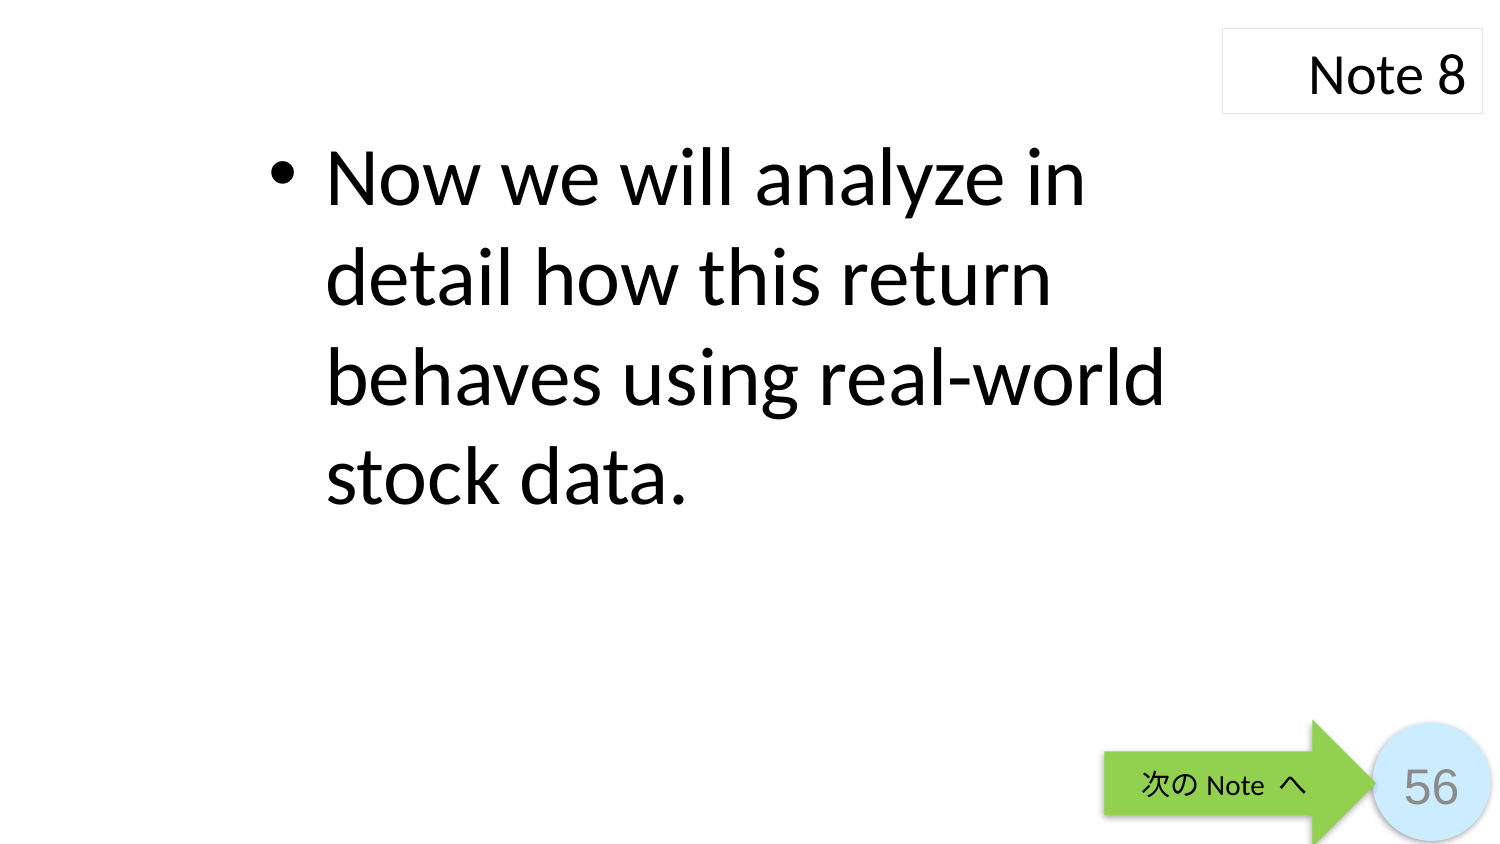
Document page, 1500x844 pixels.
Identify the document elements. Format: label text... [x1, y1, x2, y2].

slide_number 56 [1372, 762, 1491, 807]
text_box 次のNote へ [1103, 718, 1377, 844]
text_box Note 8 [1222, 28, 1483, 114]
list Now we will analyze in detail how this return behaves using real-world stock data. [253, 114, 1258, 786]
